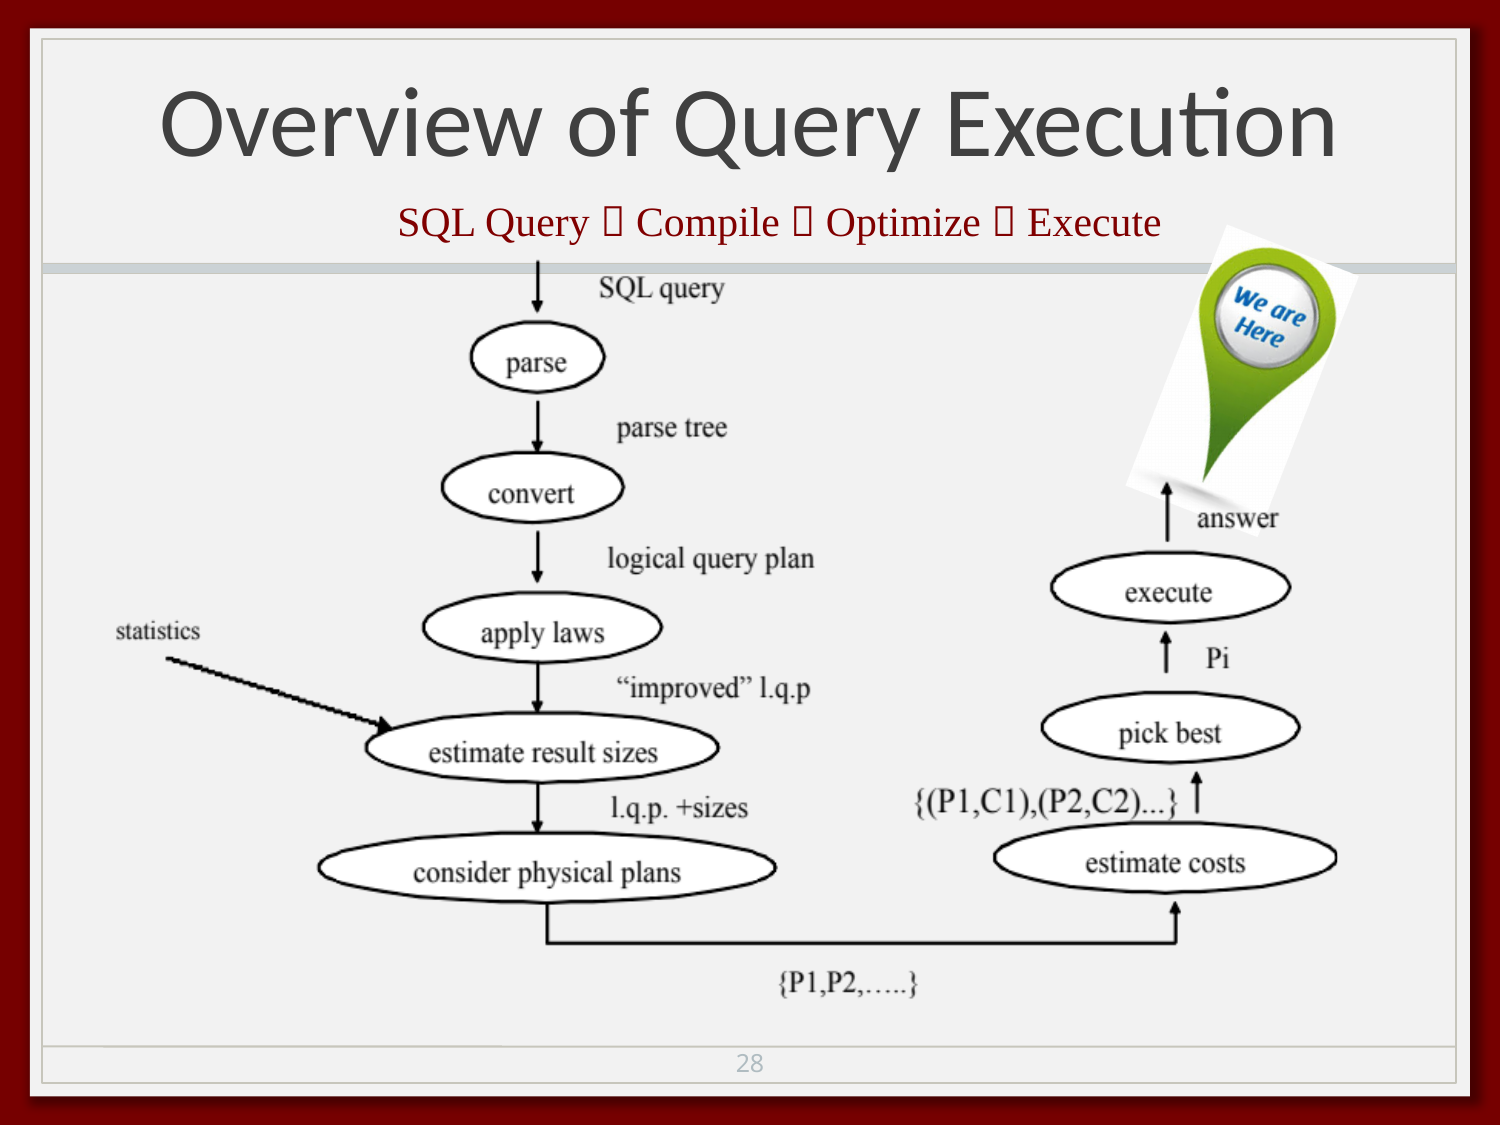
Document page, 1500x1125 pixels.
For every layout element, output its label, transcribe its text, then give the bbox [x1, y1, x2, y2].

text_box SQL Query  Compile  Optimize  Execute [382, 187, 1177, 242]
title Overview of Query Execution [75, 45, 1425, 188]
slide_number 28 [687, 1042, 813, 1088]
picture [111, 225, 1358, 1026]
